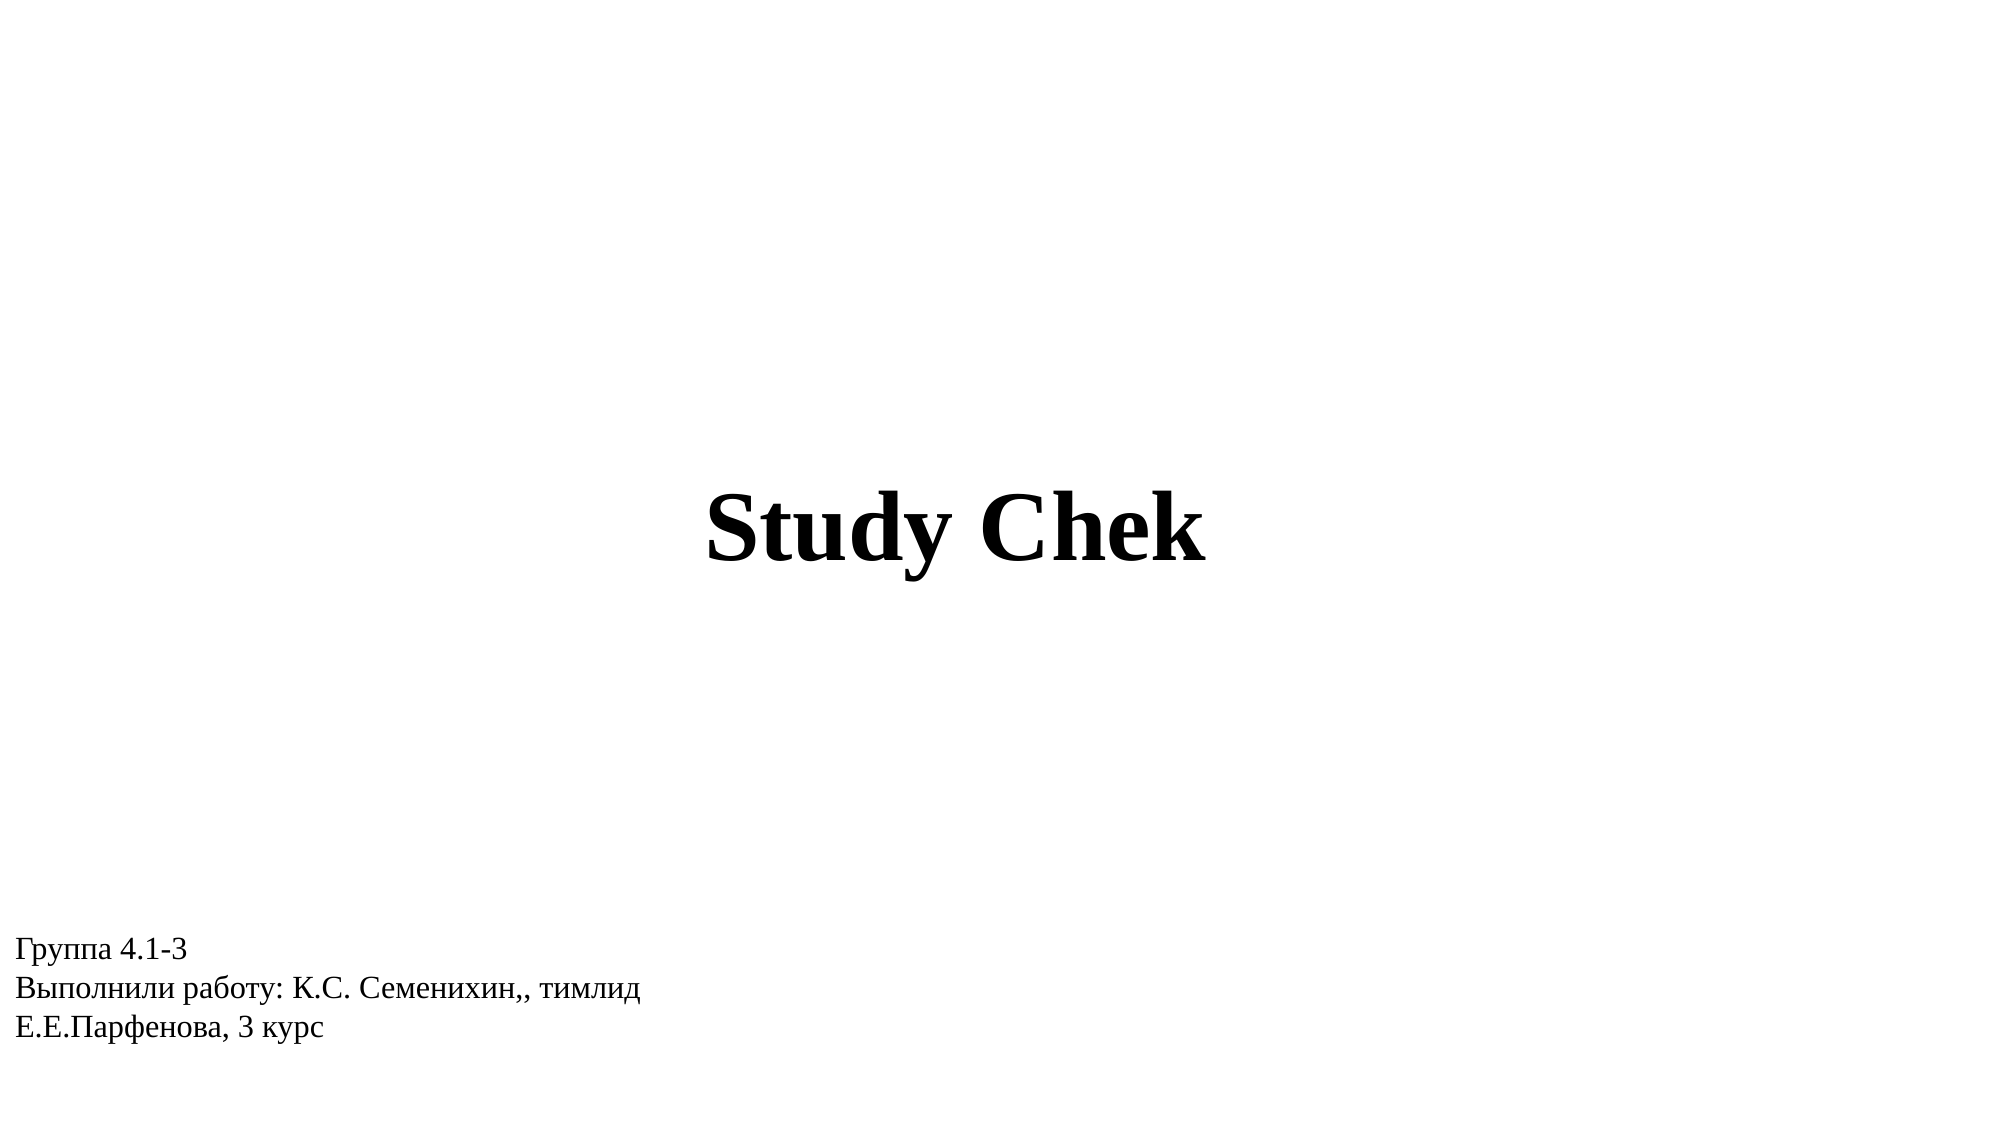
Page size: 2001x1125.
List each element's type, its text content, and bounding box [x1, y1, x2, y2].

text_box Study Chek [689, 452, 1311, 588]
text_box Группа 4.1-3 Выполнили работу: К.С. Семенихин,, тимлид Е.Е.Парфенова, 3 курс [0, 919, 1305, 1051]
